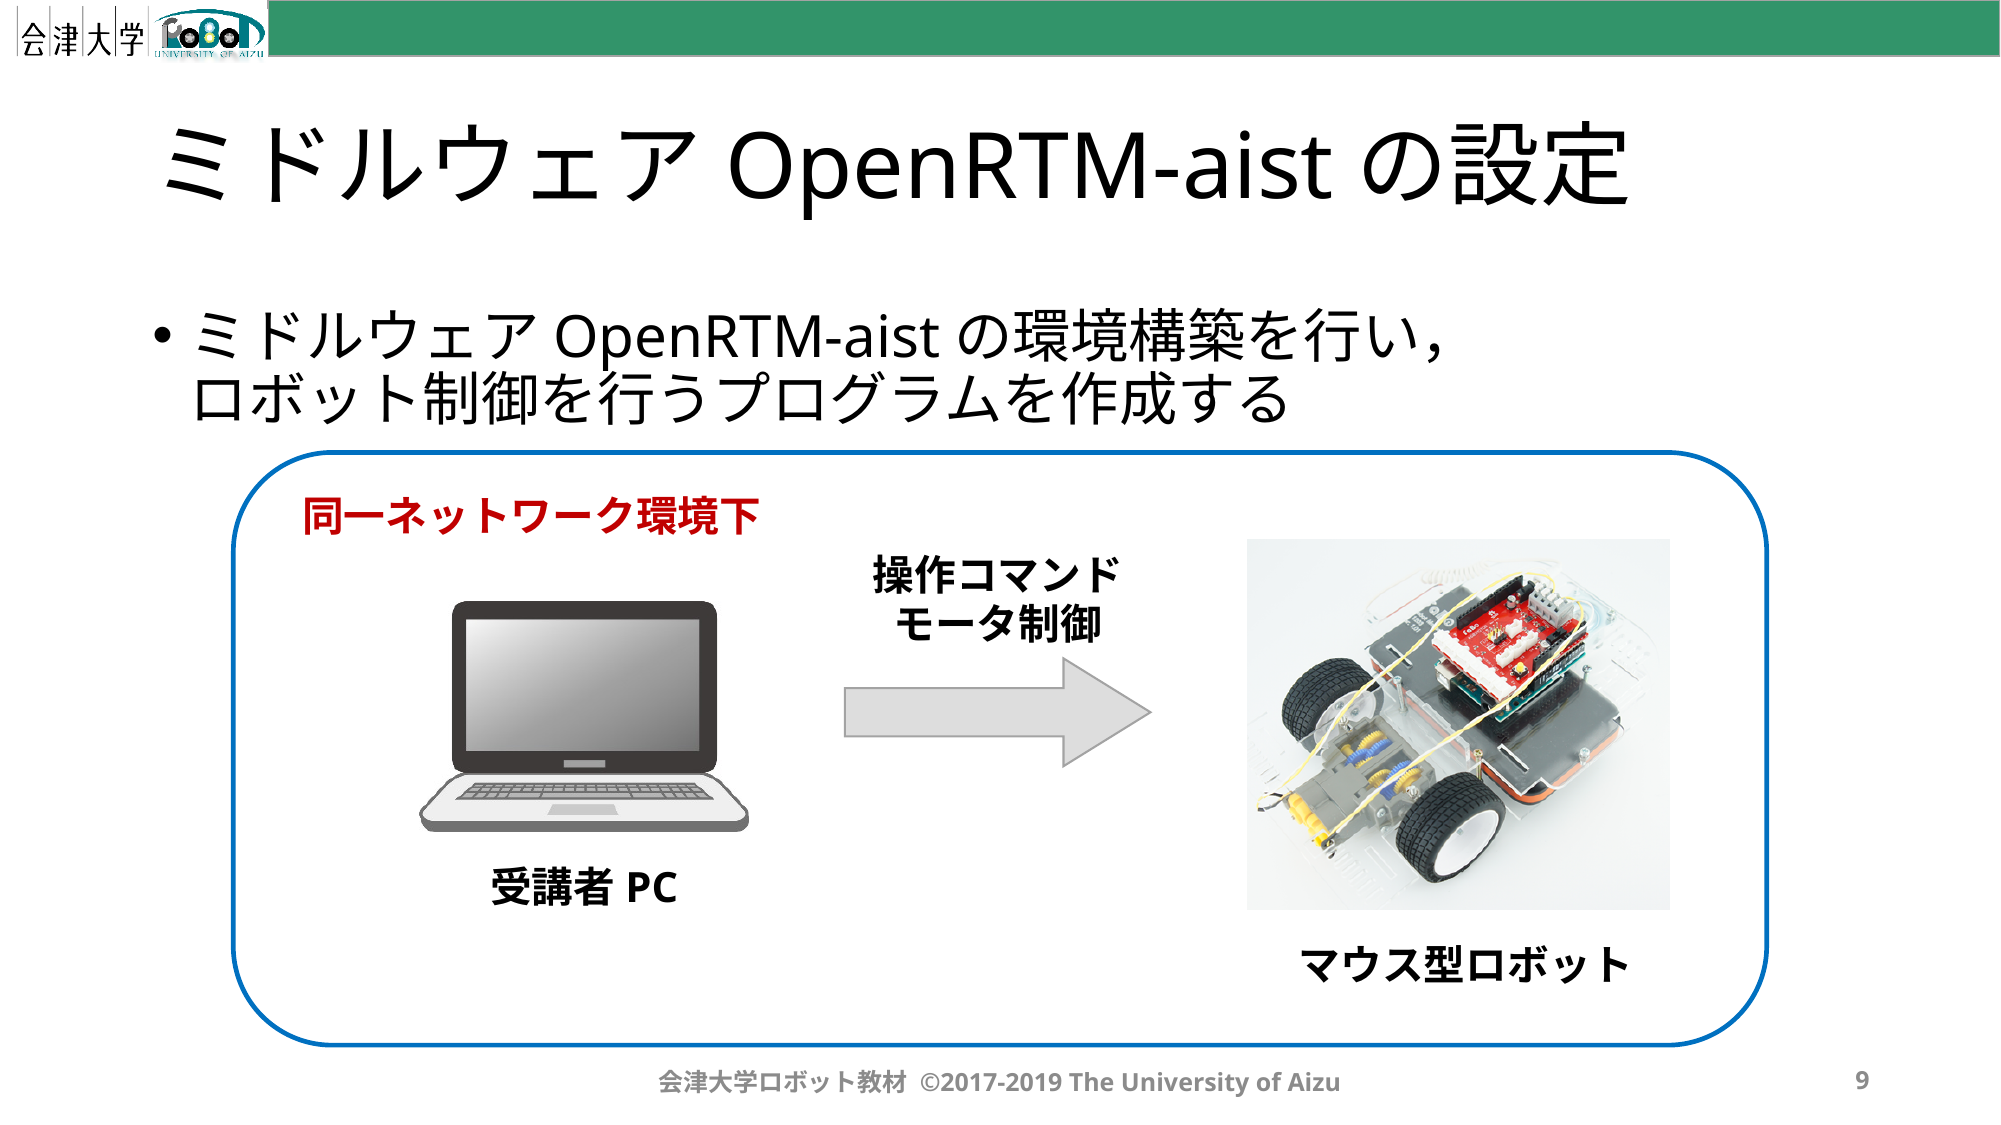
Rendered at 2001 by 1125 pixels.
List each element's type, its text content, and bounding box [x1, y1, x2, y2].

text_box [843, 656, 1153, 769]
list ミドルウェアOpenRTM-aistの環境構築を行い， ロボット制御を行うプログラムを作成する [137, 299, 1863, 1066]
picture [419, 601, 749, 832]
text_box 同一ネットワーク環境下 [287, 482, 777, 547]
picture [1247, 539, 1670, 910]
picture [16, 5, 268, 59]
text_box [232, 451, 1768, 1047]
text_box マウス型ロボット [1283, 931, 1648, 997]
text_box 操作コマンド モータ制御 [857, 540, 1138, 656]
text_box 受講者PC [475, 853, 693, 918]
title ミドルウェアOpenRTM-aistの設定 [137, 59, 1863, 278]
